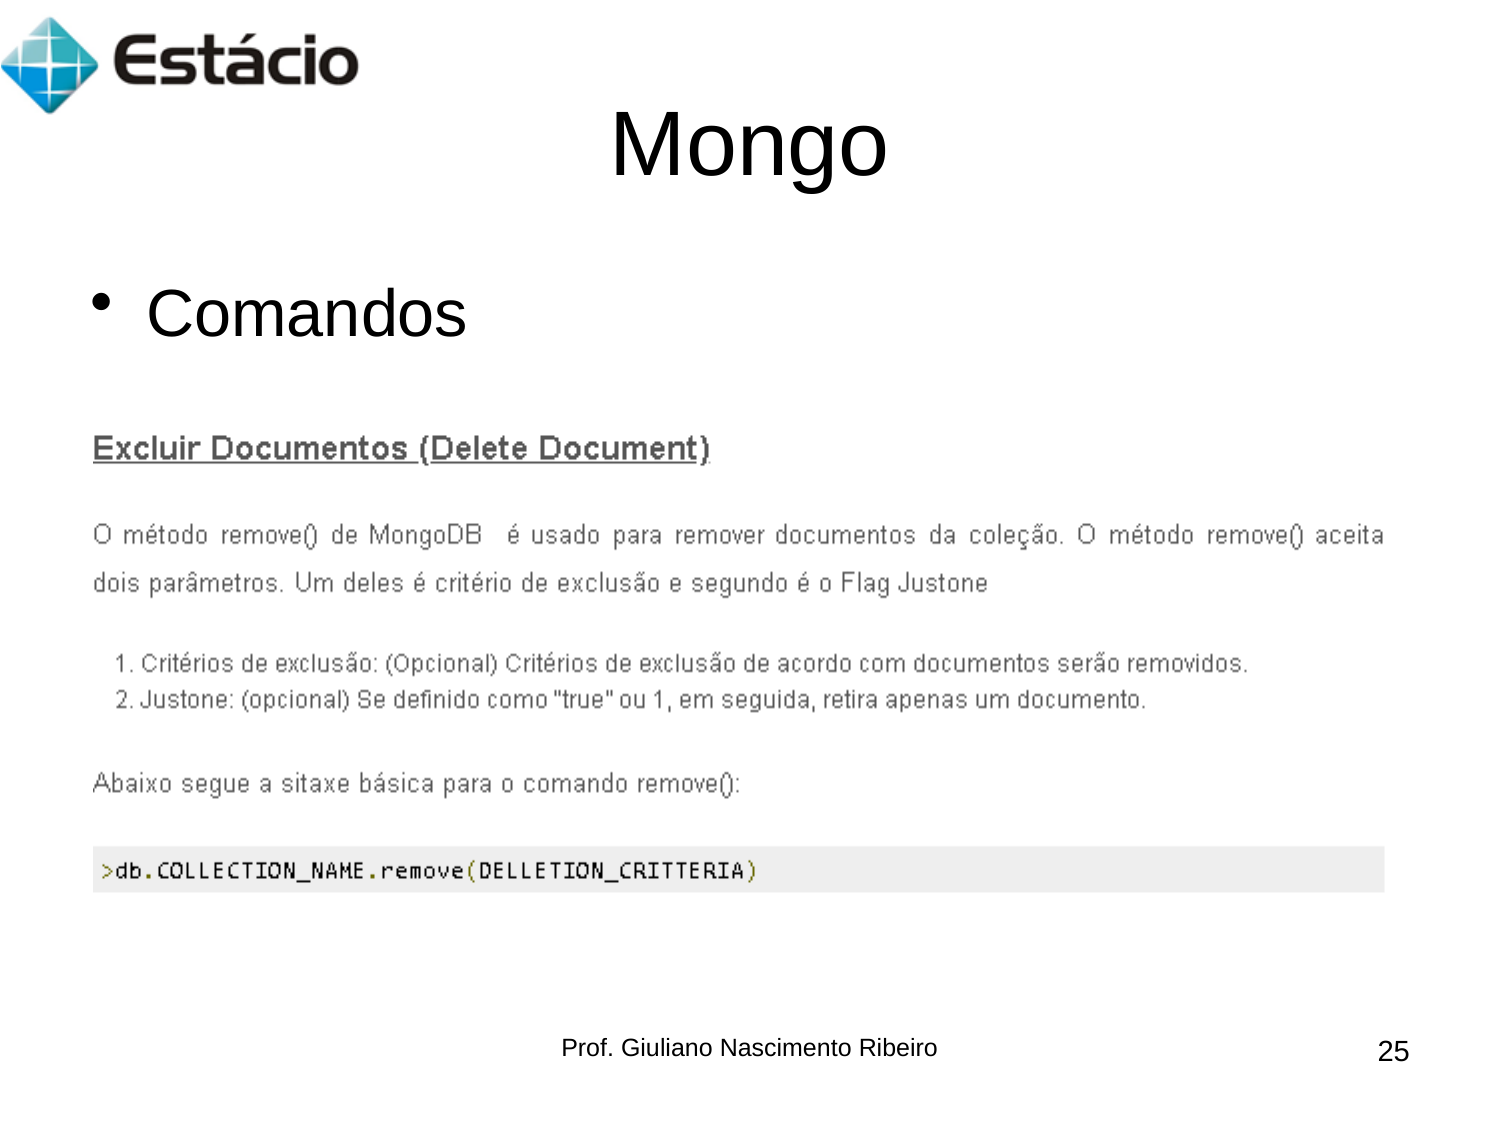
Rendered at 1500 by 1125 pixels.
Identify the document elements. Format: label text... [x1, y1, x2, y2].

footer Prof. Giuliano Nascimento Ribeiro [512, 1024, 988, 1103]
picture [92, 432, 1408, 941]
slide_number 25 [1074, 1024, 1426, 1103]
list Comandos [75, 262, 1425, 1005]
title Mongo [75, 45, 1425, 233]
picture [1, 10, 363, 124]
